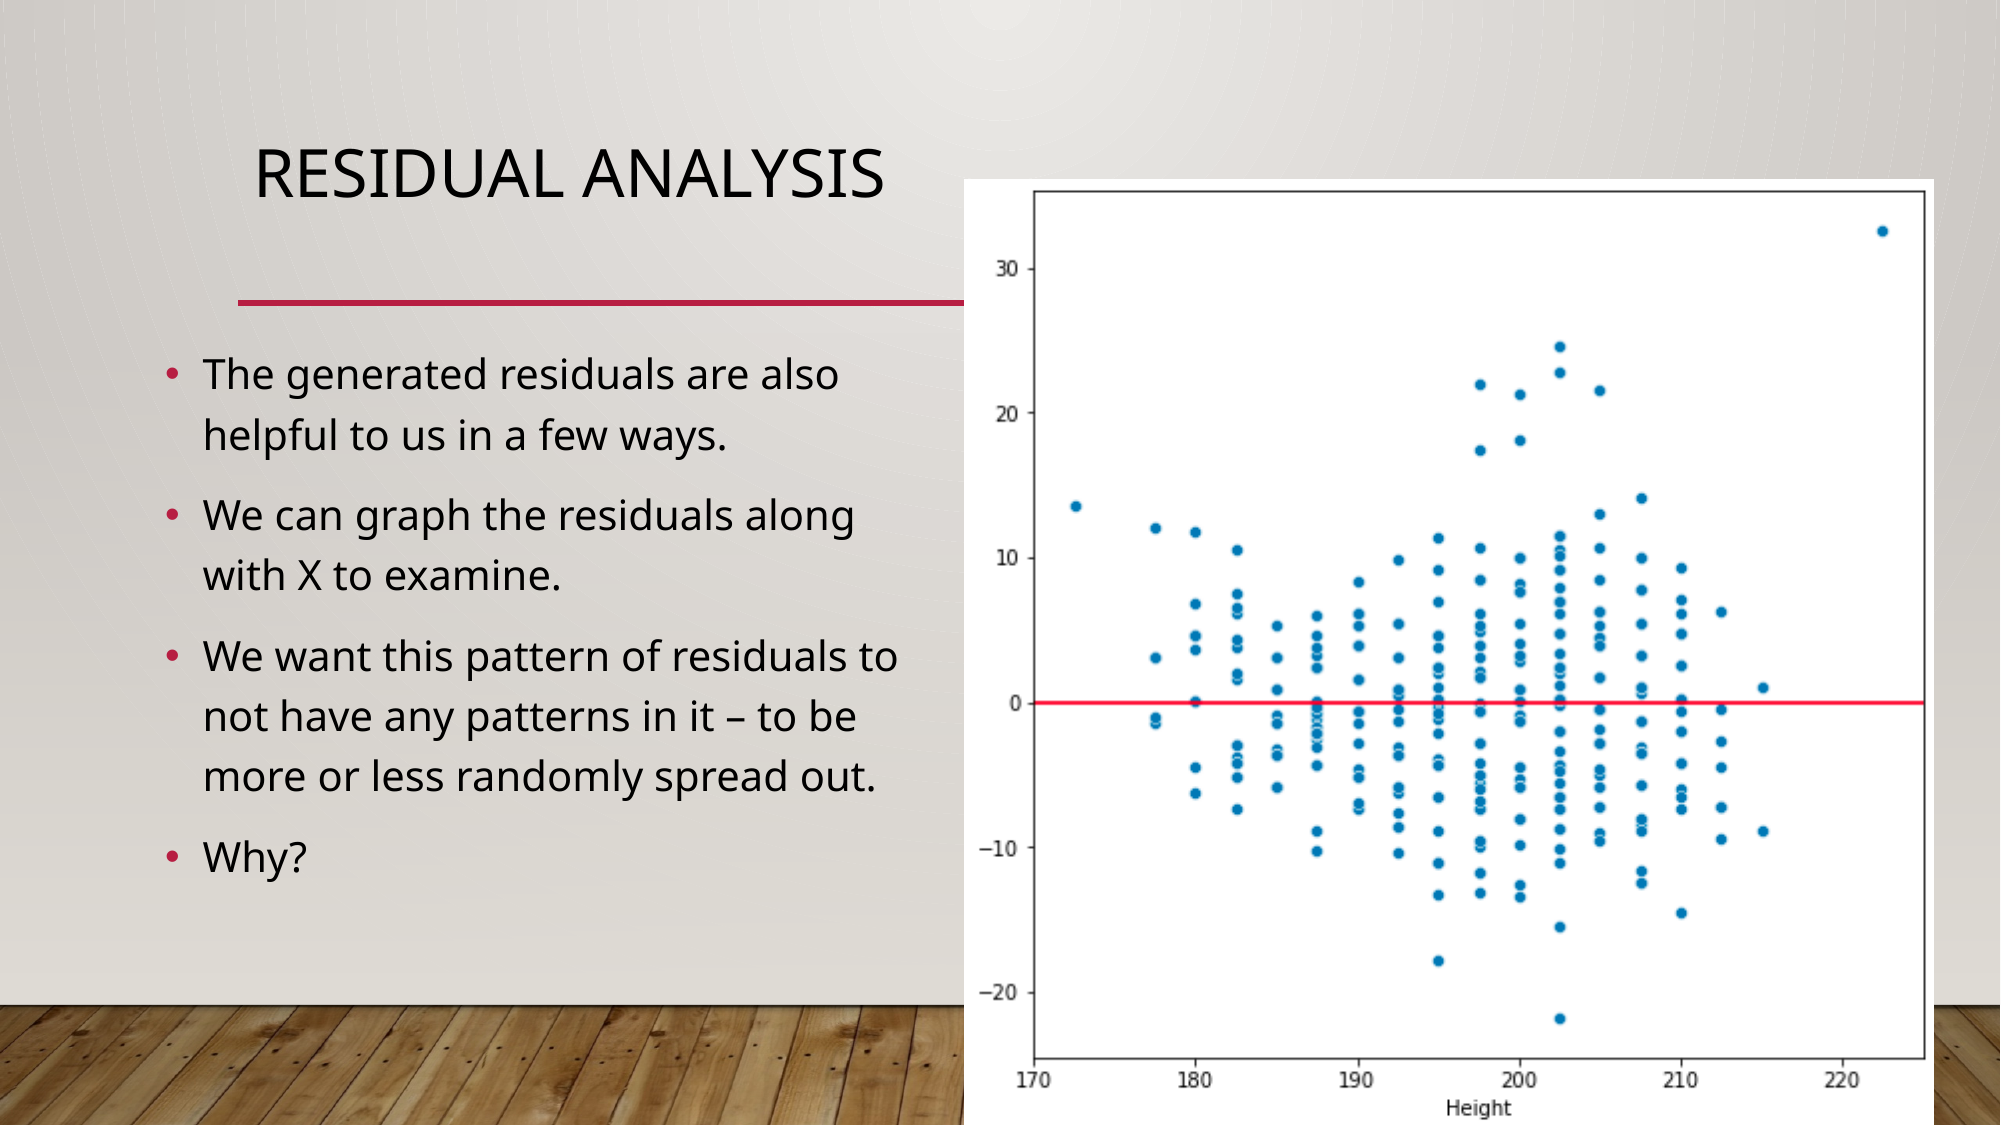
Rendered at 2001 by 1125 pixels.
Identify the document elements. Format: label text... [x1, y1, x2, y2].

list The generated residuals are also helpful to us in a few ways. We can graph the residuals along with X to examine. We want this pattern of residuals to not have any patterns in it – to be more or less randomly spread out. Why? [150, 330, 921, 897]
title Residual analysis [238, 131, 1814, 305]
picture [0, 179, 2000, 1125]
